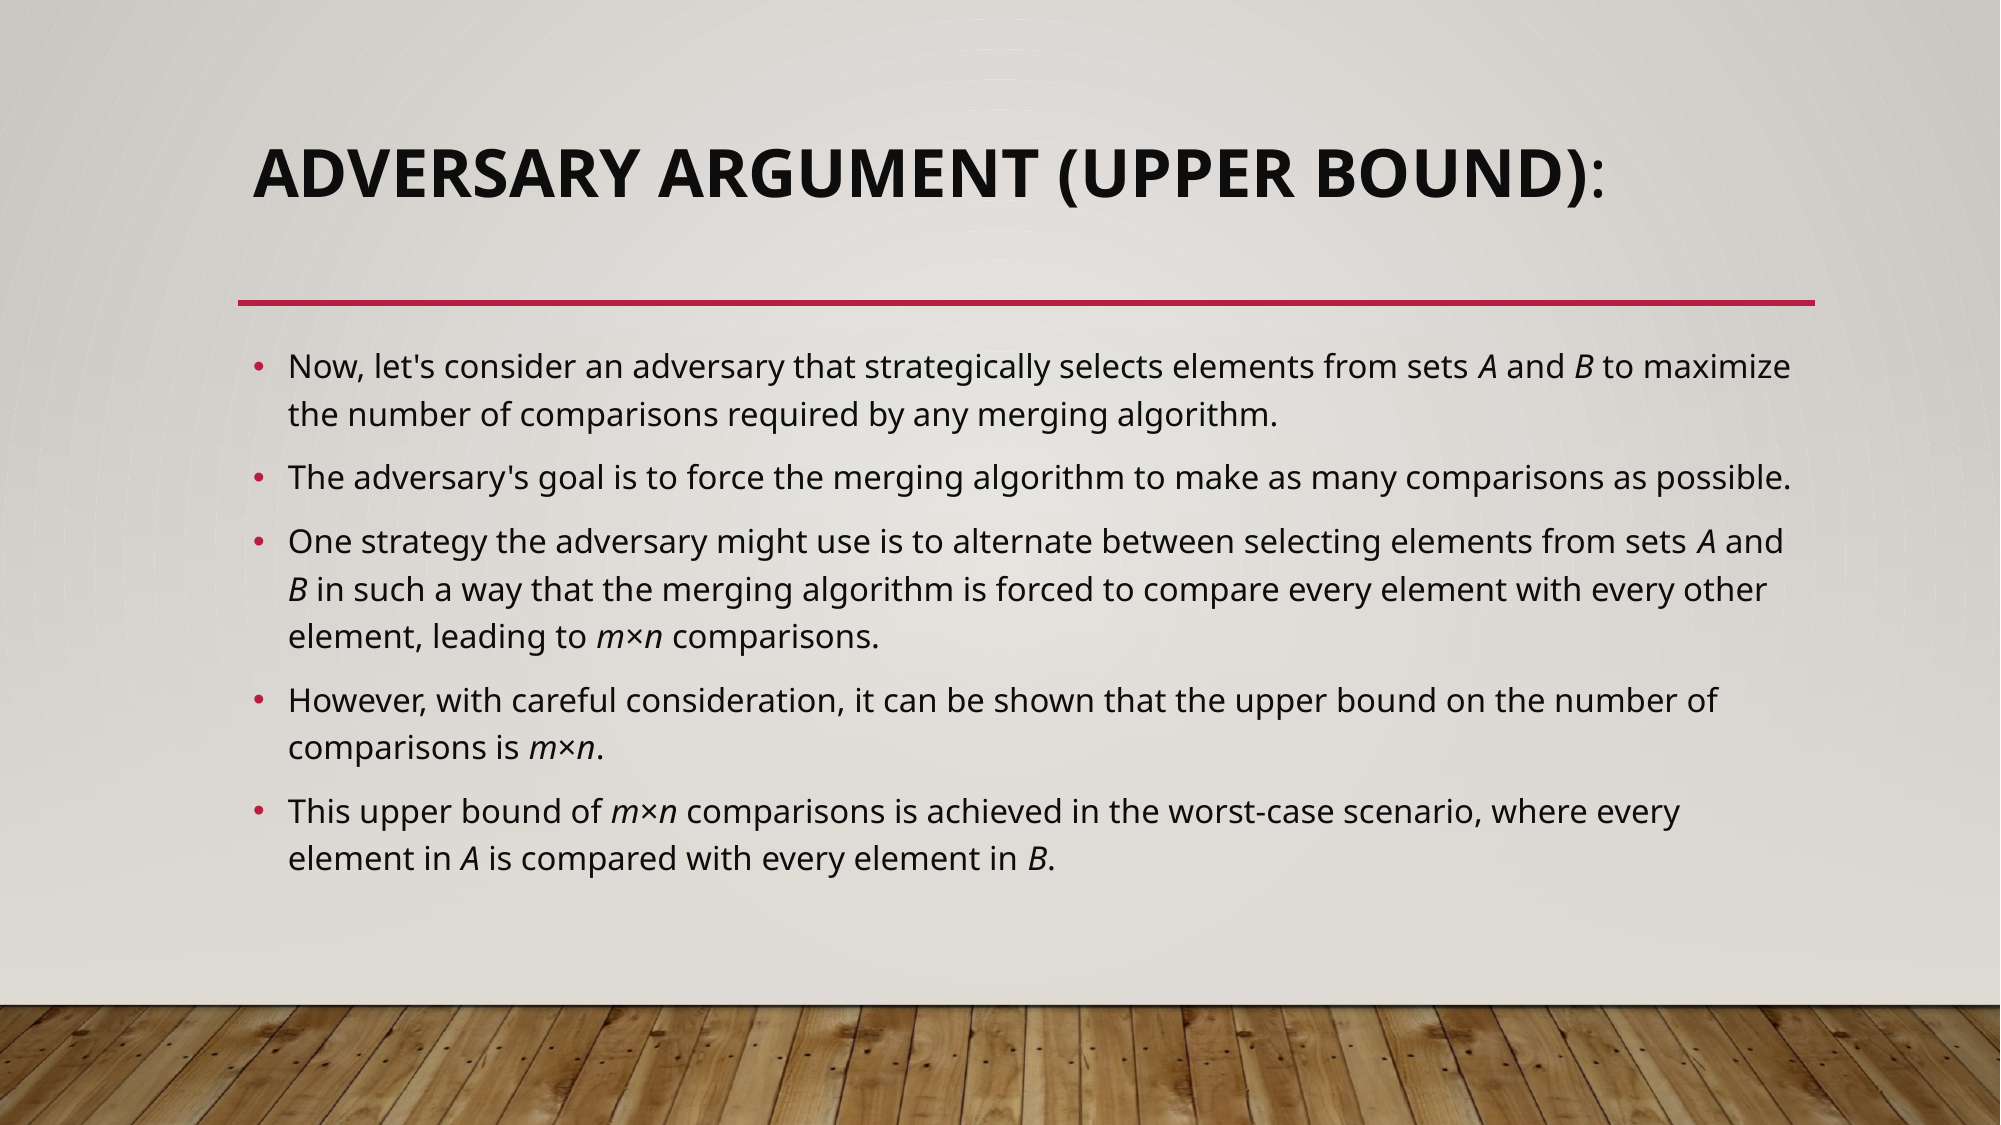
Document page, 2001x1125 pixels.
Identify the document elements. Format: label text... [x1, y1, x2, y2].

title Adversary Argument (Upper Bound): [238, 131, 1814, 305]
picture [0, 1005, 2000, 1125]
list Now, let's consider an adversary that strategically selects elements from sets A and B to maximize the number of comparisons required by any merging algorithm. The adversary's goal is to force the merging algorithm to make as many comparisons as possible. One strategy the adversary might use is to alternate between selecting elements from sets A and B in such a way that the merging algorithm is forced to compare every element with every other element, leading to m×n comparisons. However, with careful consideration, it can be shown that the upper bound on the number of comparisons is m×n. This upper bound of m×n comparisons is achieved in the worst-case scenario, where every element in A is compared with every element in B. [238, 330, 1814, 897]
